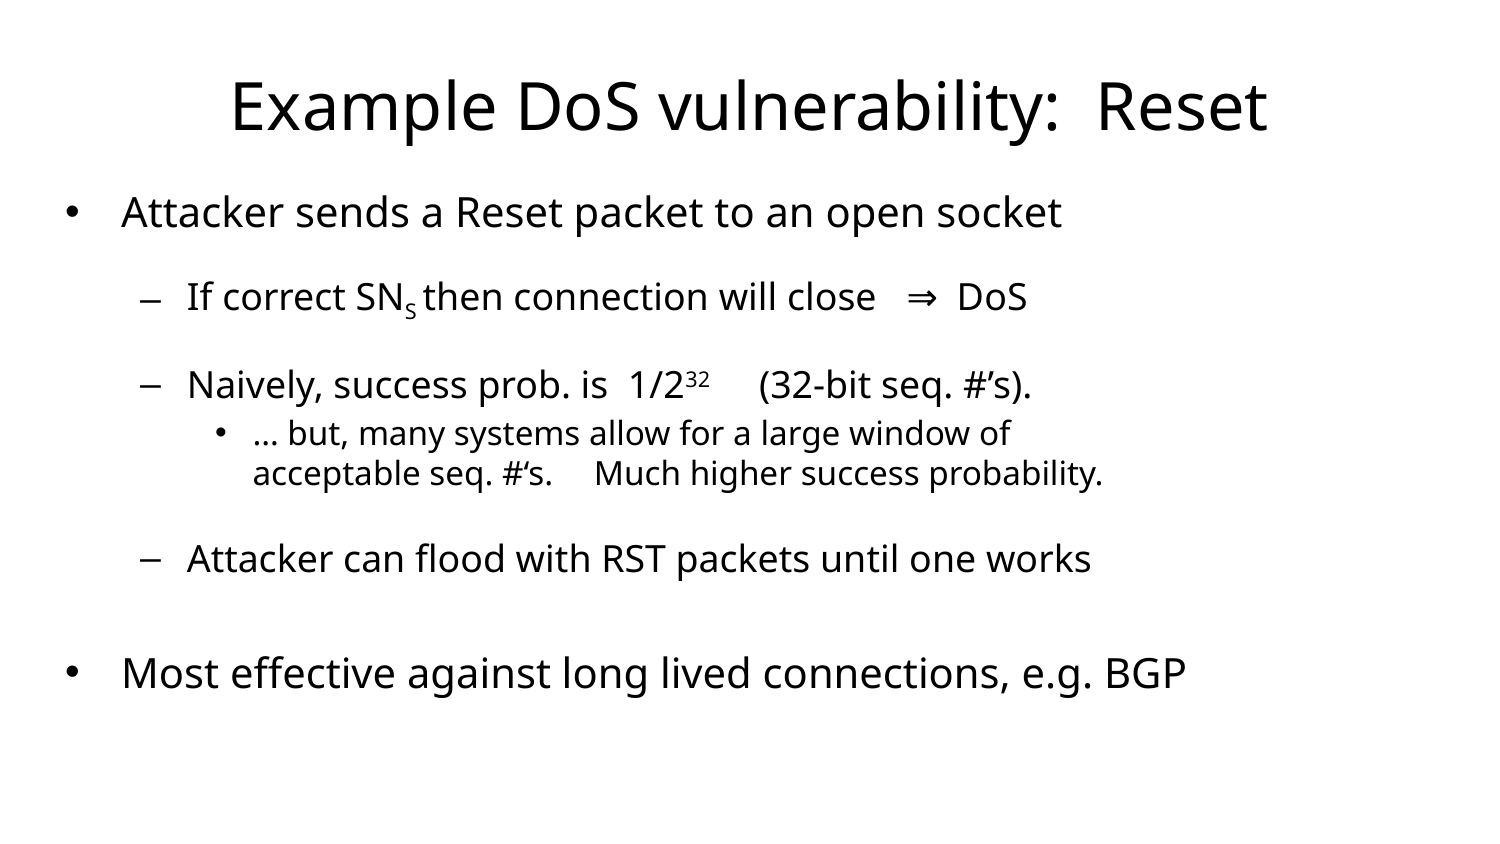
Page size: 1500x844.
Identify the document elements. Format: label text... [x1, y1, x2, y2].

title Example DoS vulnerability: Reset [75, 33, 1425, 175]
list Attacker sends a Reset packet to an open socket If correct SNS then connection will close ⇒ DoS Naively, success prob. is 1/232 (32-bit seq. #’s). … but, many systems allow for a large window of acceptable seq. #‘s. Much higher success probability. Attacker can flood with RST packets until one works Most effective against long lived connections, e.g. BGP [50, 178, 1463, 779]
